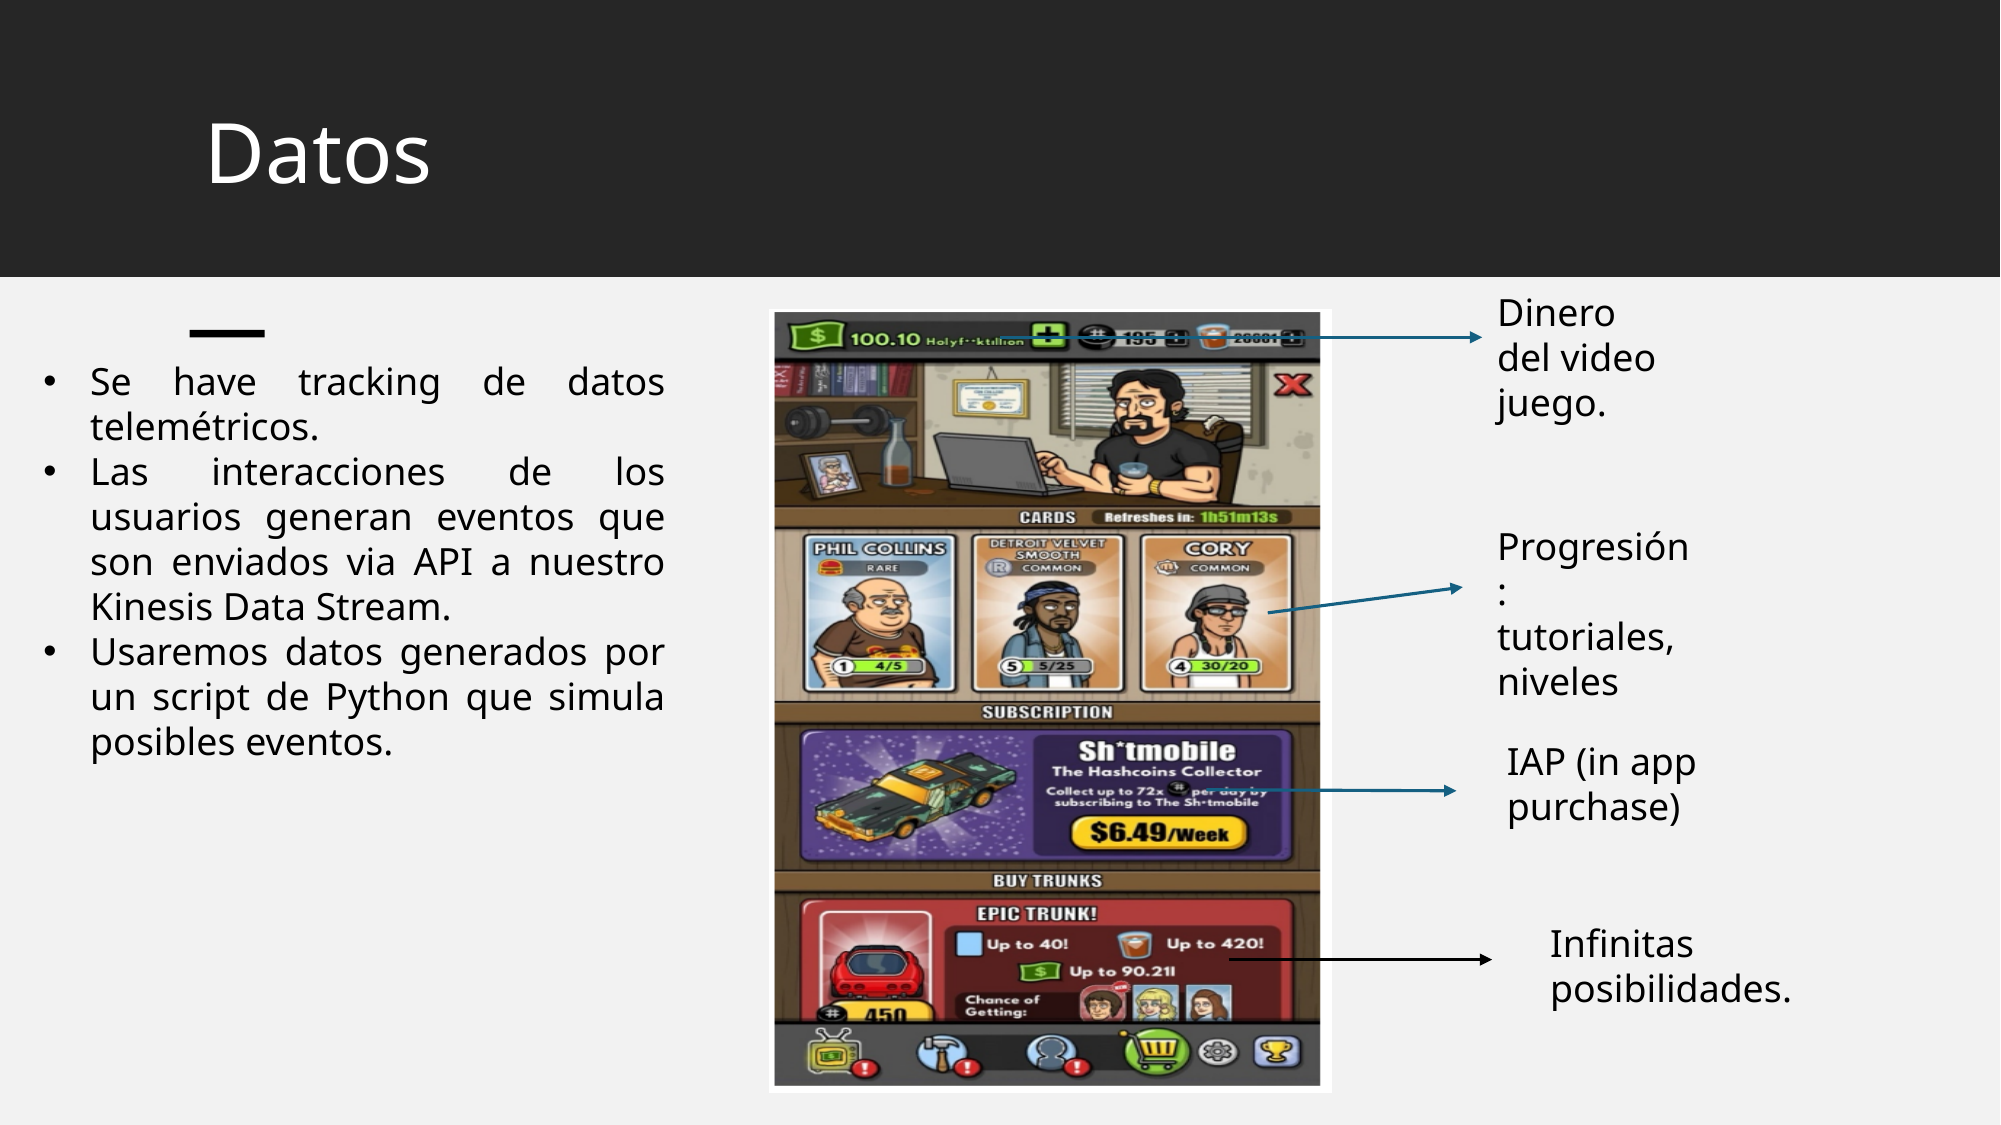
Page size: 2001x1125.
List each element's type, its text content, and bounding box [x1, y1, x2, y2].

text_box Se have tracking de datos telemétricos. Las interacciones de los usuarios generan eventos que son enviados via API a nuestro Kinesis Data Stream. Usaremos datos generados por un script de Python que simula posibles eventos. [28, 350, 681, 771]
text_box Dinero del video juego. [1482, 282, 1673, 432]
text_box Progresión: tutoriales, niveles [1482, 515, 1708, 711]
text_box [0, 275, 2000, 1125]
text_box IAP (in app purchase) [1492, 730, 1718, 836]
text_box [1267, 586, 1464, 614]
text_box [188, 328, 266, 339]
title Datos [189, 104, 1812, 253]
picture [769, 309, 1332, 1093]
text_box [0, 0, 2000, 275]
text_box Infinitas posibilidades. [1535, 912, 1879, 1018]
